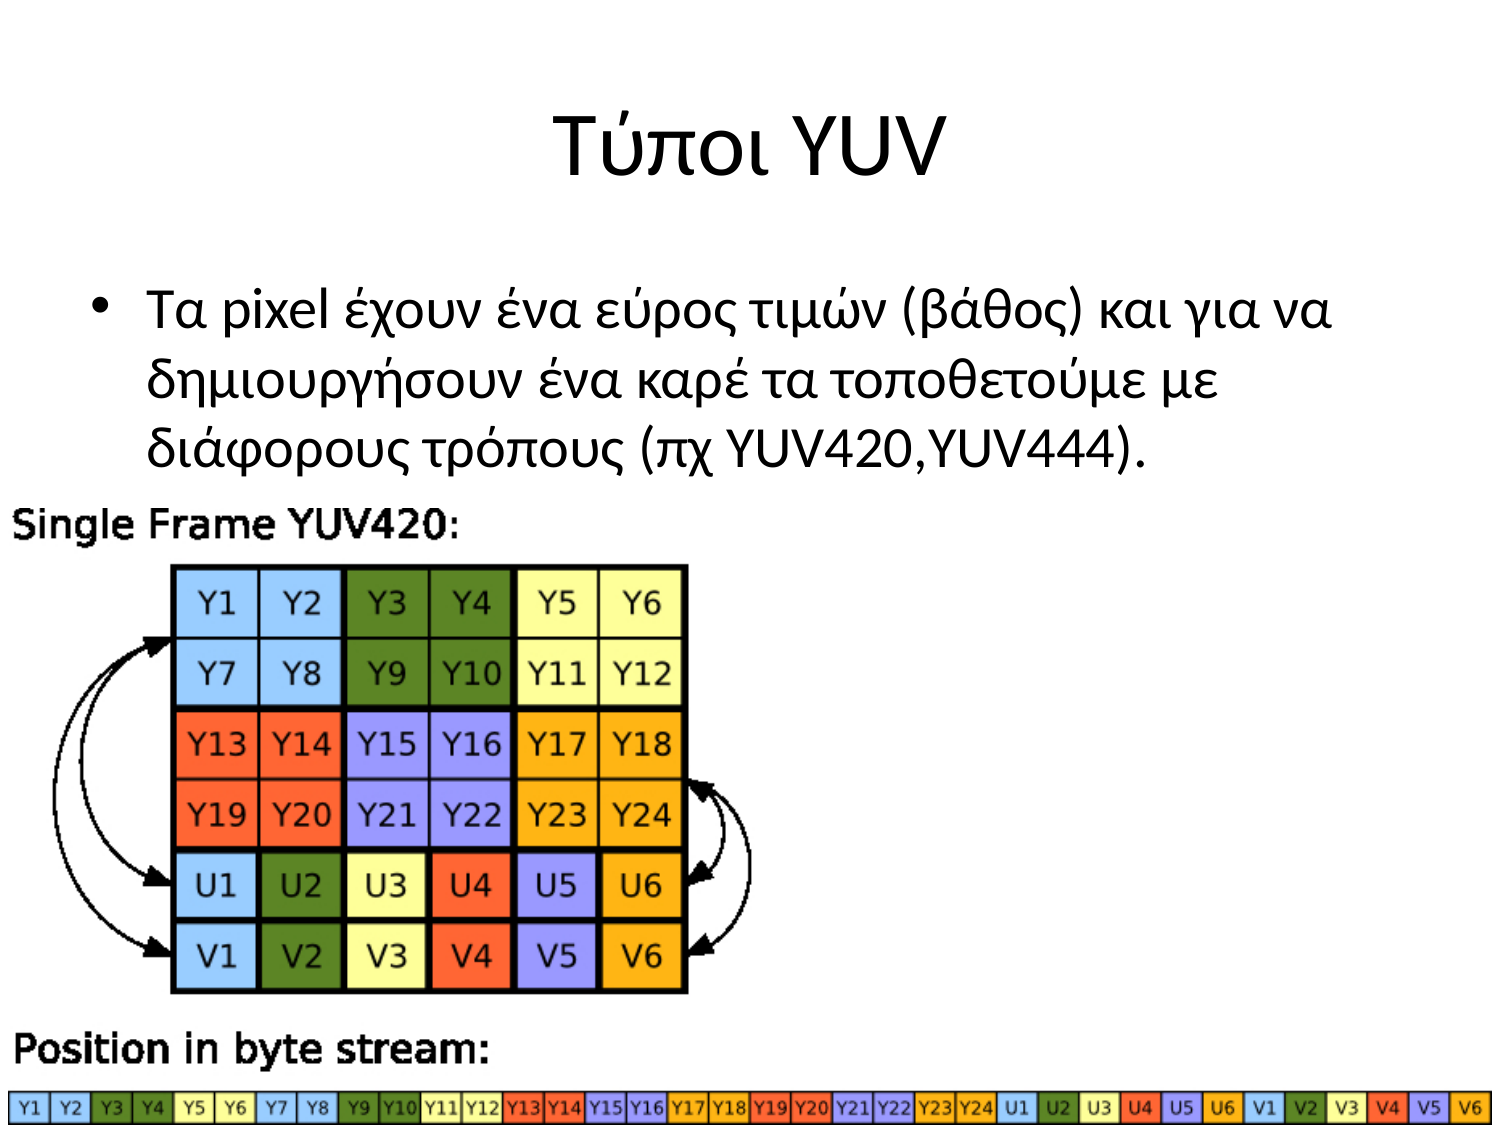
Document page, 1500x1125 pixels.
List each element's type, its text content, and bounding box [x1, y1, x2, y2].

picture [8, 508, 1492, 1125]
title Τύποι YUV [75, 45, 1425, 233]
list Τα pixel έχουν ένα εύρος τιμών (βάθος) και για να δημιουργήσουν ένα καρέ τα τοποθετούμε με διάφορους τρόπους (πχ YUV420,YUV444). [75, 262, 1425, 507]
